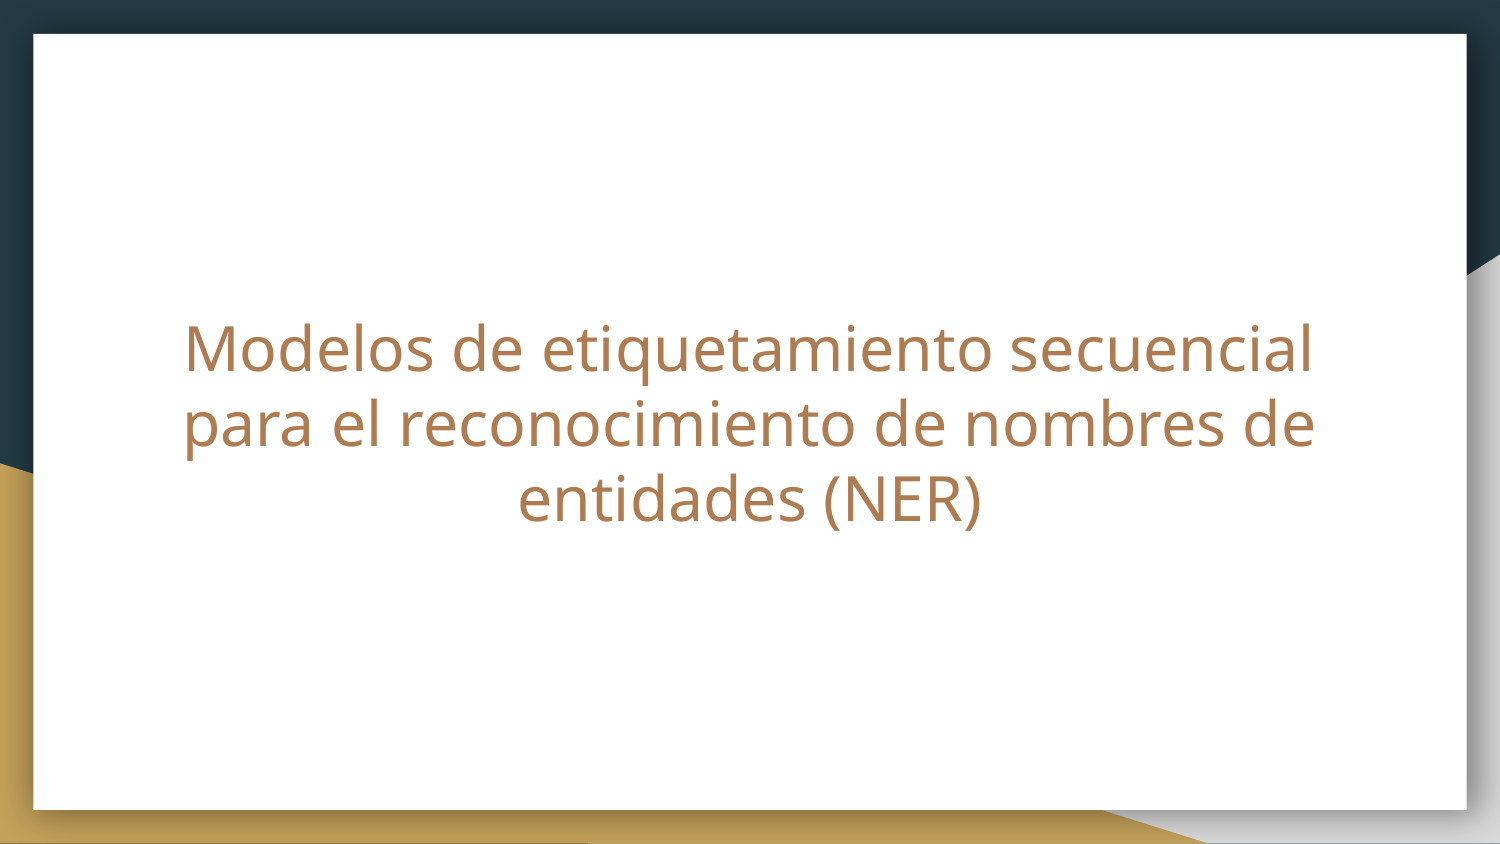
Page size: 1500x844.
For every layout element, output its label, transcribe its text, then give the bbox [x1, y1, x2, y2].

title Modelos de etiquetamiento secuencial para el reconocimiento de nombres de entidades (NER) [134, 138, 1366, 705]
